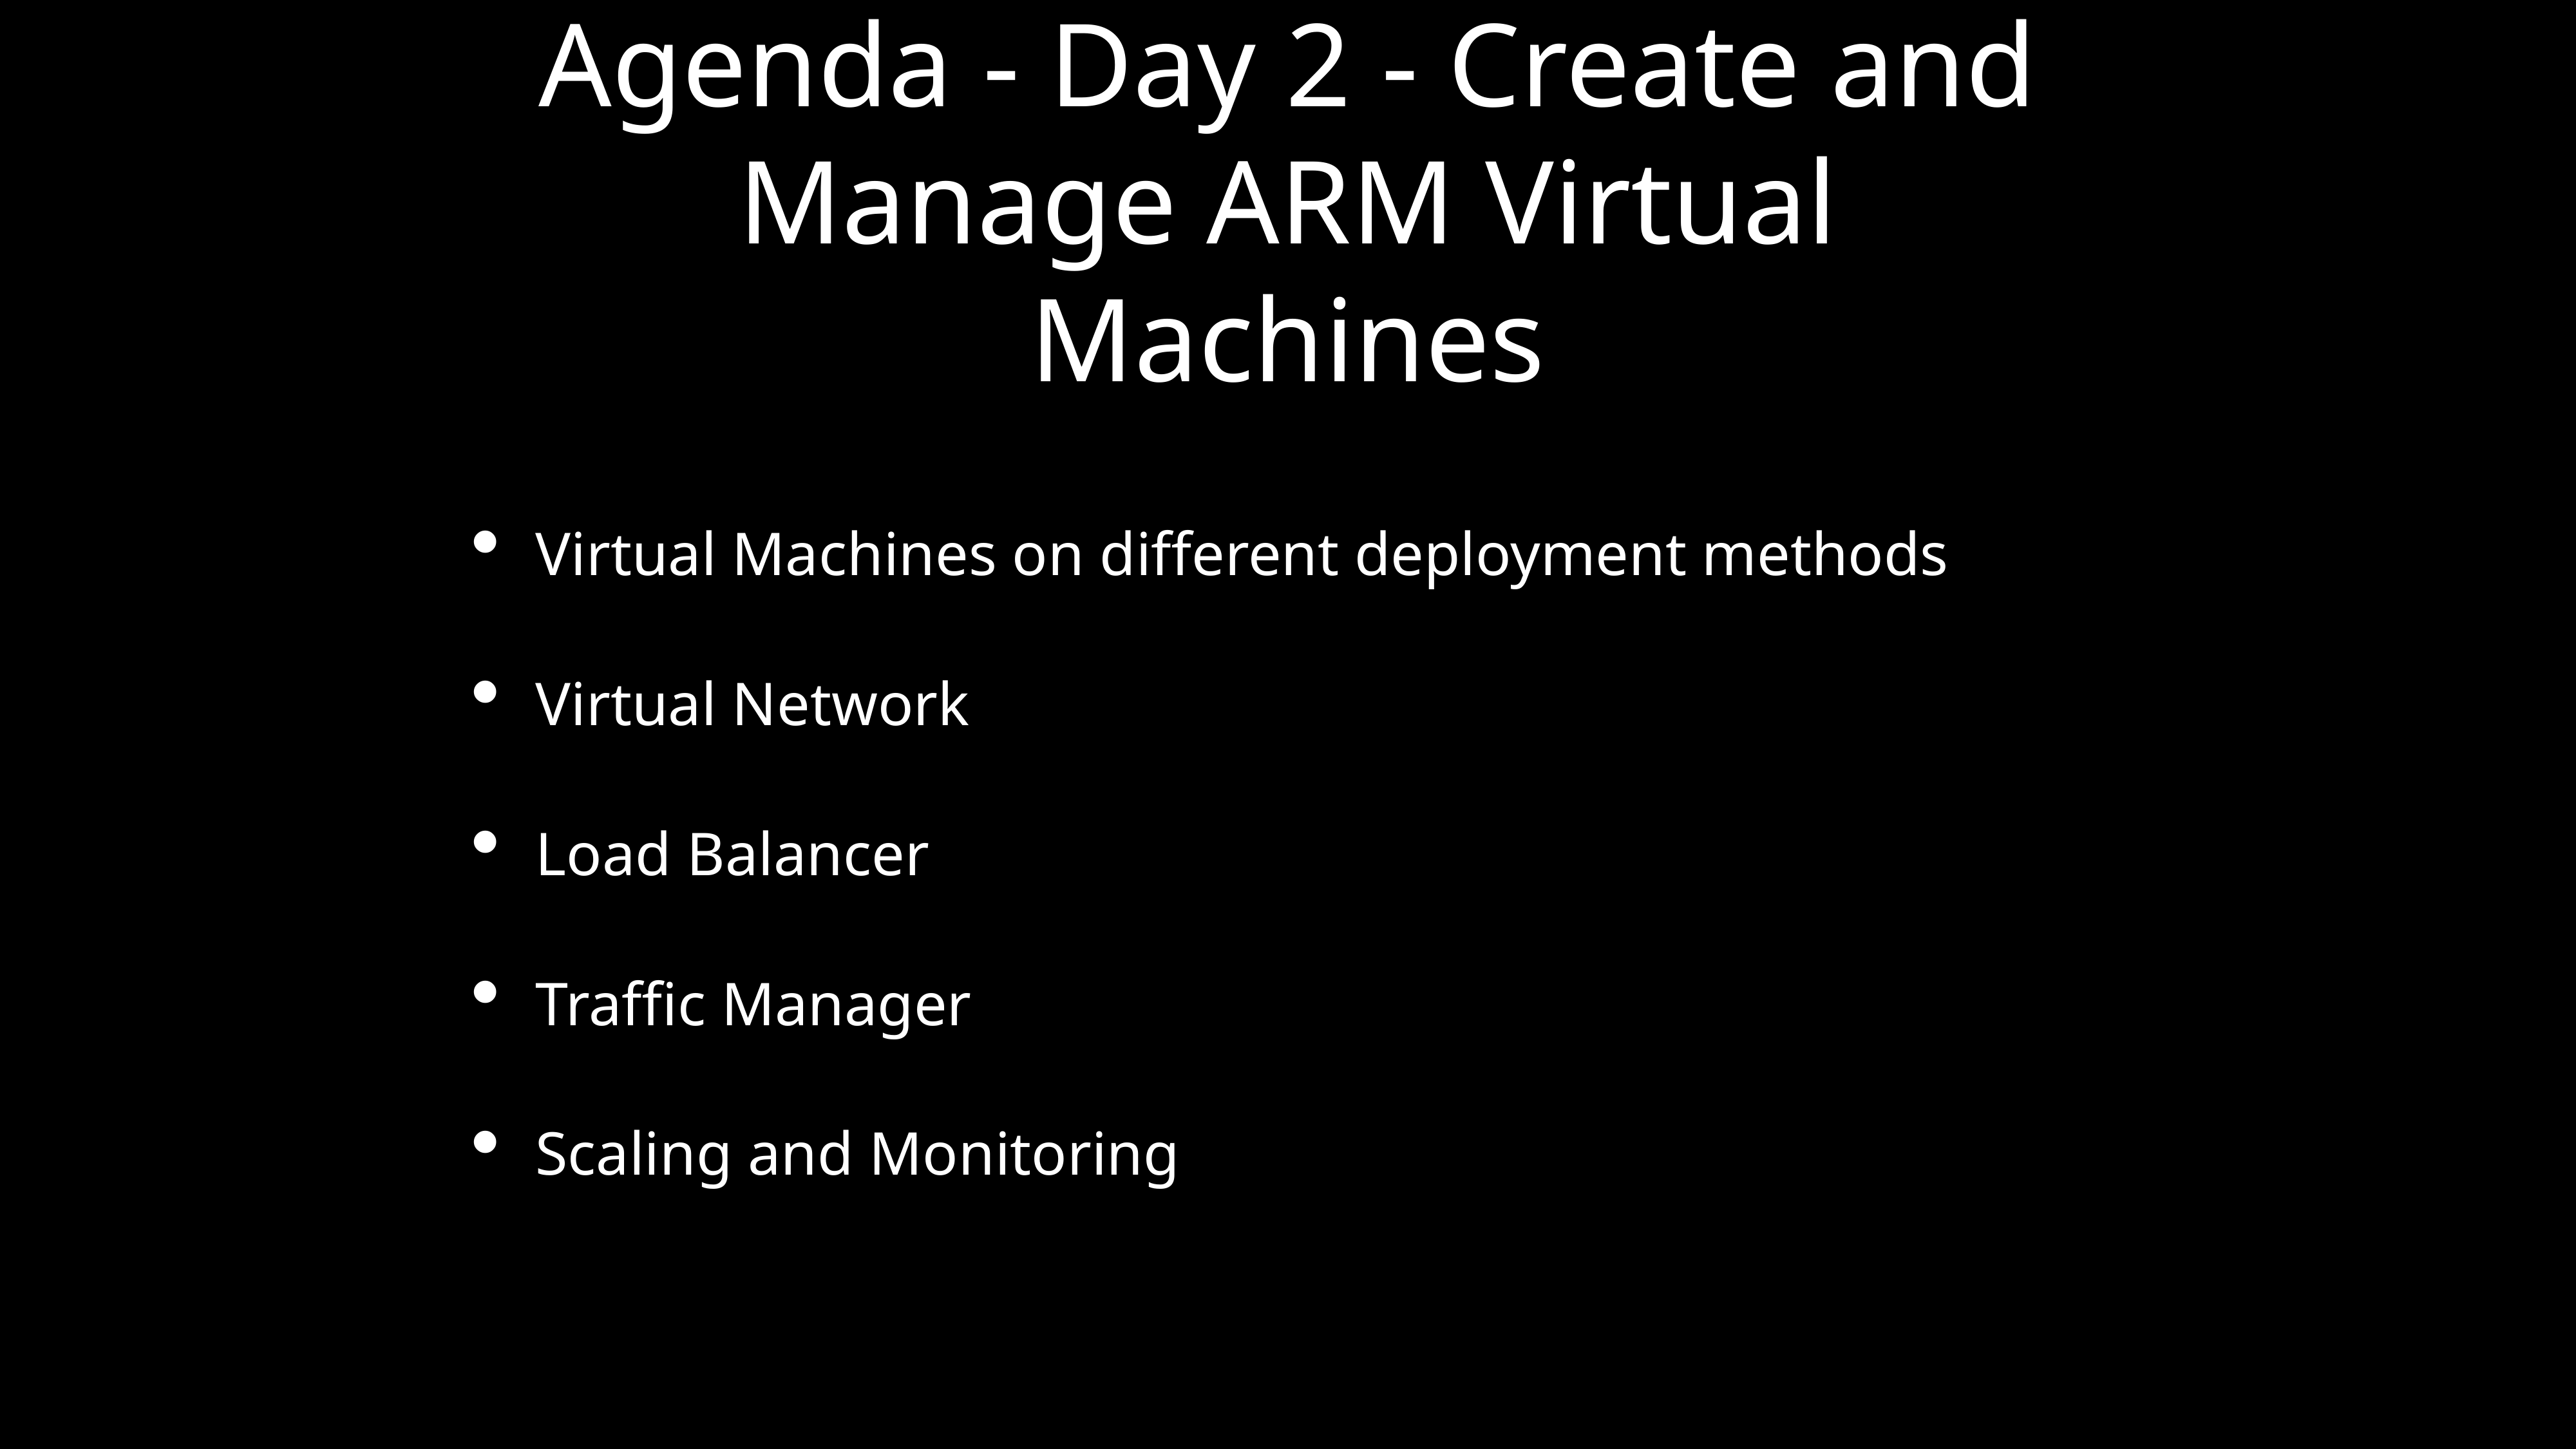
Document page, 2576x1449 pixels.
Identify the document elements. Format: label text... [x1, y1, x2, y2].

title Agenda - Day 2 - Create and Manage ARM Virtual Machines [463, 37, 2113, 359]
list Virtual Machines on different deployment methods Virtual Network Load Balancer Traffic Manager Scaling and Monitoring [463, 384, 2113, 1320]
